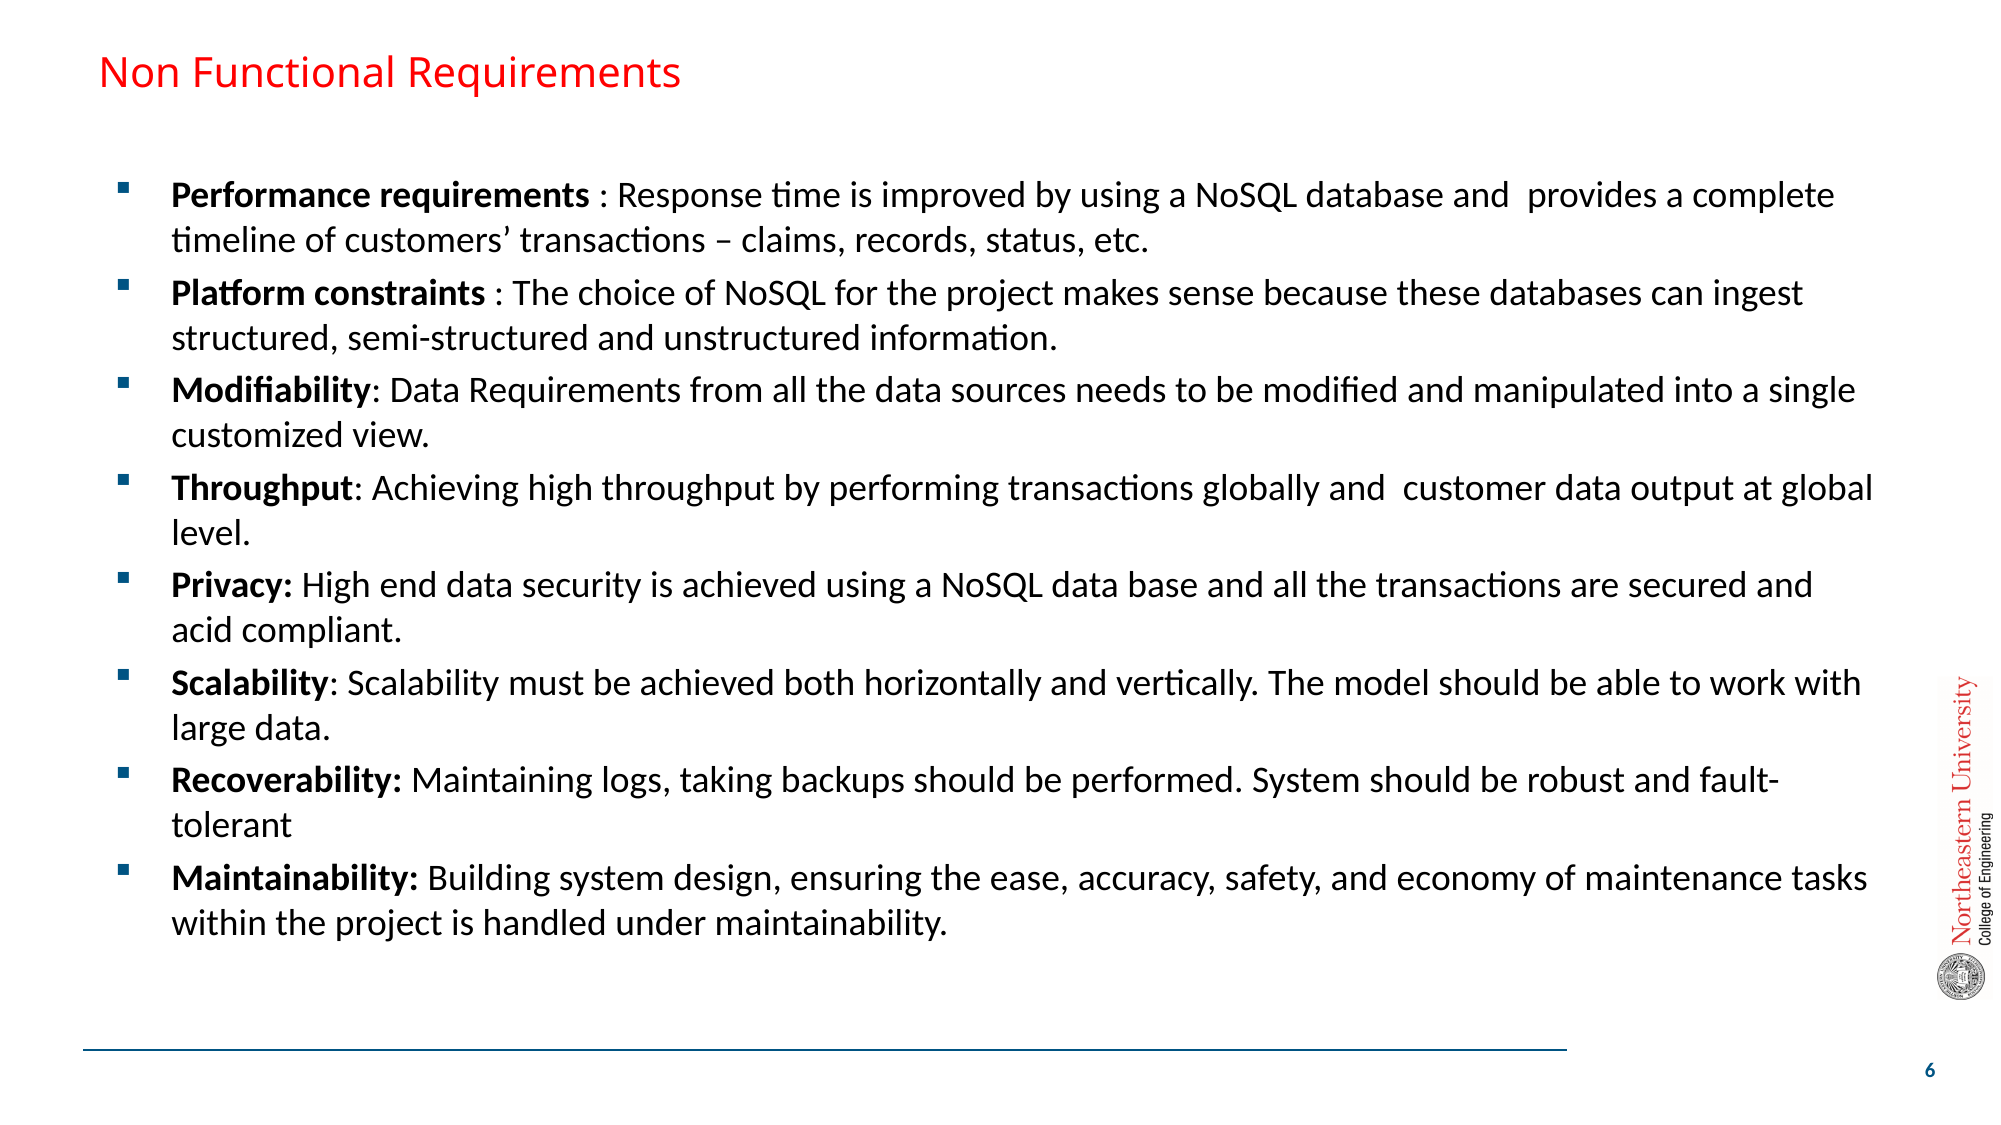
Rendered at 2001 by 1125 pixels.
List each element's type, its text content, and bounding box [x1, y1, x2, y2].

list Performance requirements : Response time is improved by using a NoSQL database and provides a complete timeline of customers’ transactions – claims, records, status, etc. Platform constraints : The choice of NoSQL for the project makes sense because these databases can ingest structured, semi-structured and unstructured information. Modifiability: Data Requirements from all the data sources needs to be modified and manipulated into a single customized view. Throughput: Achieving high throughput by performing transactions globally and customer data output at global level. Privacy: High end data security is achieved using a NoSQL data base and all the transactions are secured and acid compliant. Scalability: Scalability must be achieved both horizontally and vertically. The model should be able to work with large data. Recoverability: Maintaining logs, taking backups should be performed. System should be robust and fault-tolerant Maintainability: Building system design, ensuring the ease, accuracy, safety, and economy of maintenance tasks within the project is handled under maintainability. [99, 162, 1901, 1006]
picture [1938, 677, 1993, 999]
title Non Functional Requirements [83, 24, 1884, 118]
